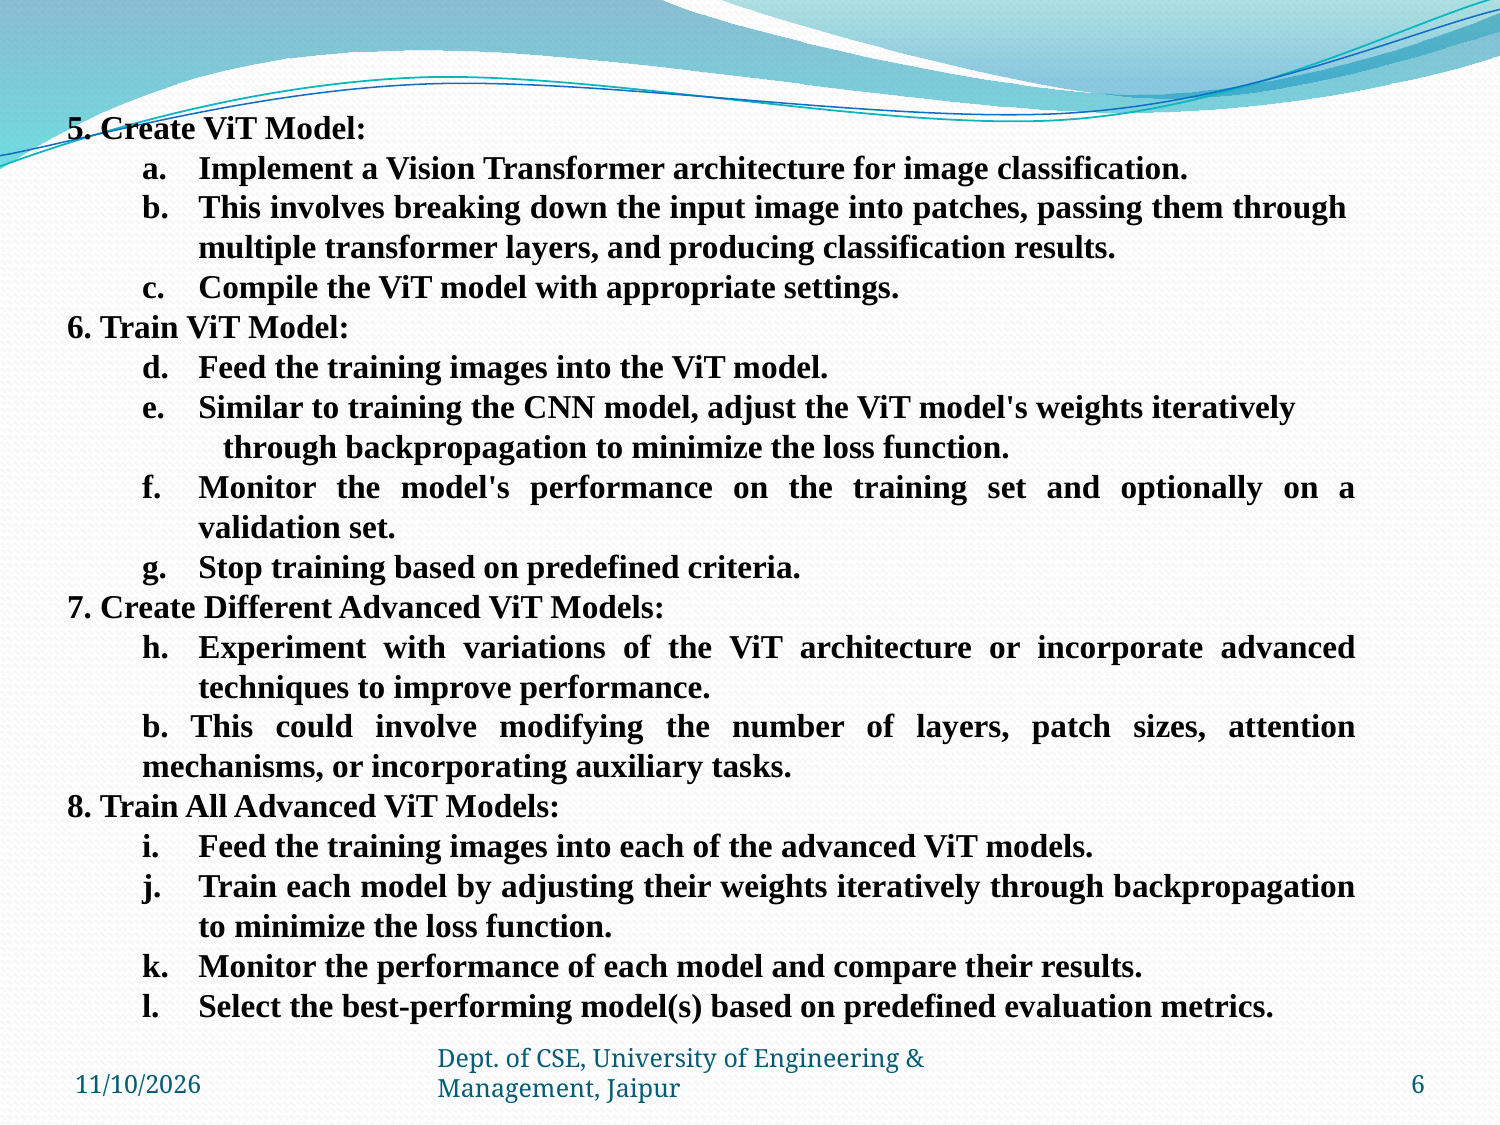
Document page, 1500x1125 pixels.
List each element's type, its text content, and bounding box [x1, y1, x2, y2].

slide_number 6 [1299, 1042, 1425, 1103]
text_box 5. Create ViT Model: Implement a Vision Transformer architecture for image classification. This involves breaking down the input image into patches, passing them through multiple transformer layers, and producing classification results. Compile the ViT model with appropriate settings. 6. Train ViT Model: Feed the training images into the ViT model. Similar to training the CNN model, adjust the ViT model's weights iteratively through backpropagation to minimize the loss function. Monitor the model's performance on the training set and optionally on a validation set. Stop training based on predefined criteria. 7. Create Different Advanced ViT Models: Experiment with variations of the ViT architecture or incorporate advanced techniques to improve performance. b. This could involve modifying the number of layers, patch sizes, attention mechanisms, or incorporating auxiliary tasks. 8. Train All Advanced ViT Models: Feed the training images into each of the advanced ViT models. Train each model by adjusting their weights iteratively through backpropagation to minimize the loss function. Monitor the performance of each model and compare their results. Select the best-performing model(s) based on predefined evaluation metrics. [52, 98, 1373, 1032]
footer Dept. of CSE, University of Engineering & Management, Jaipur [437, 1042, 988, 1103]
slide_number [75, 1042, 425, 1103]
